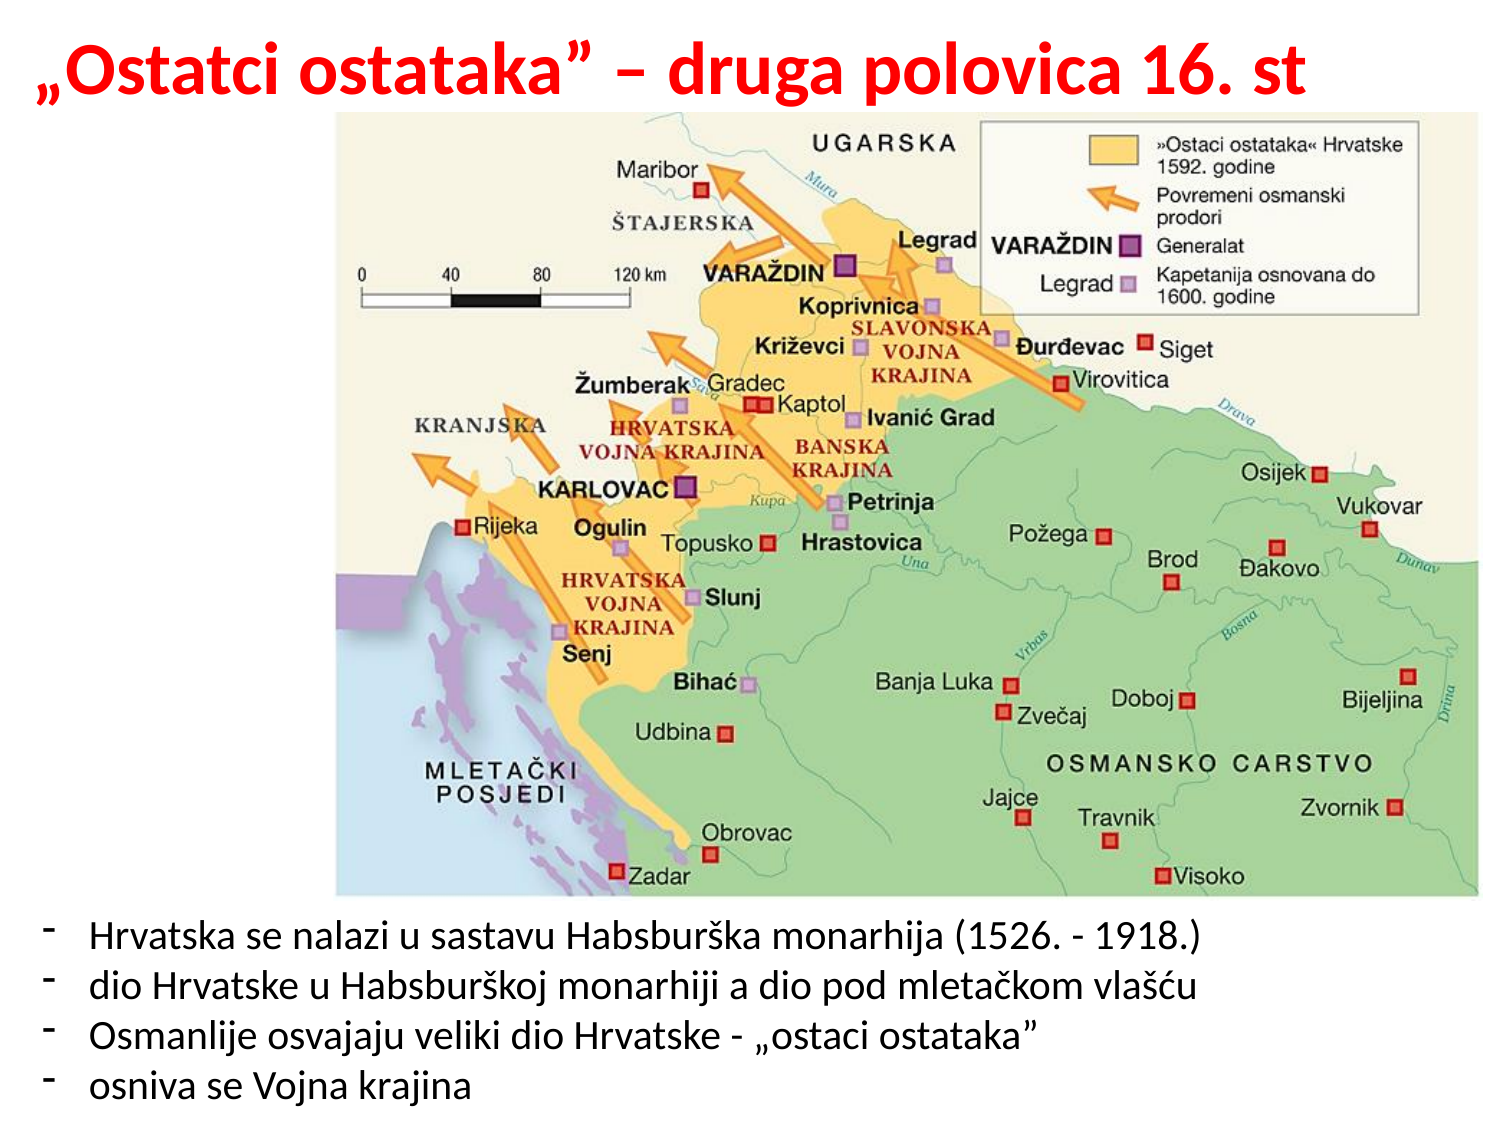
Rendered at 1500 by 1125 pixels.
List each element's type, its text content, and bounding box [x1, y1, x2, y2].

picture [333, 111, 1483, 901]
text_box „Ostatci ostataka” – druga polovica 16. st [17, 7, 1483, 138]
text_box Hrvatska se nalazi u sastavu Habsburška monarhija (1526. - 1918.) dio Hrvatske u Habsburškoj monarhiji a dio pod mletačkom vlašću Osmanlije osvajaju veliki dio Hrvatske - „ostaci ostataka” osniva se Vojna krajina [27, 900, 1500, 1116]
